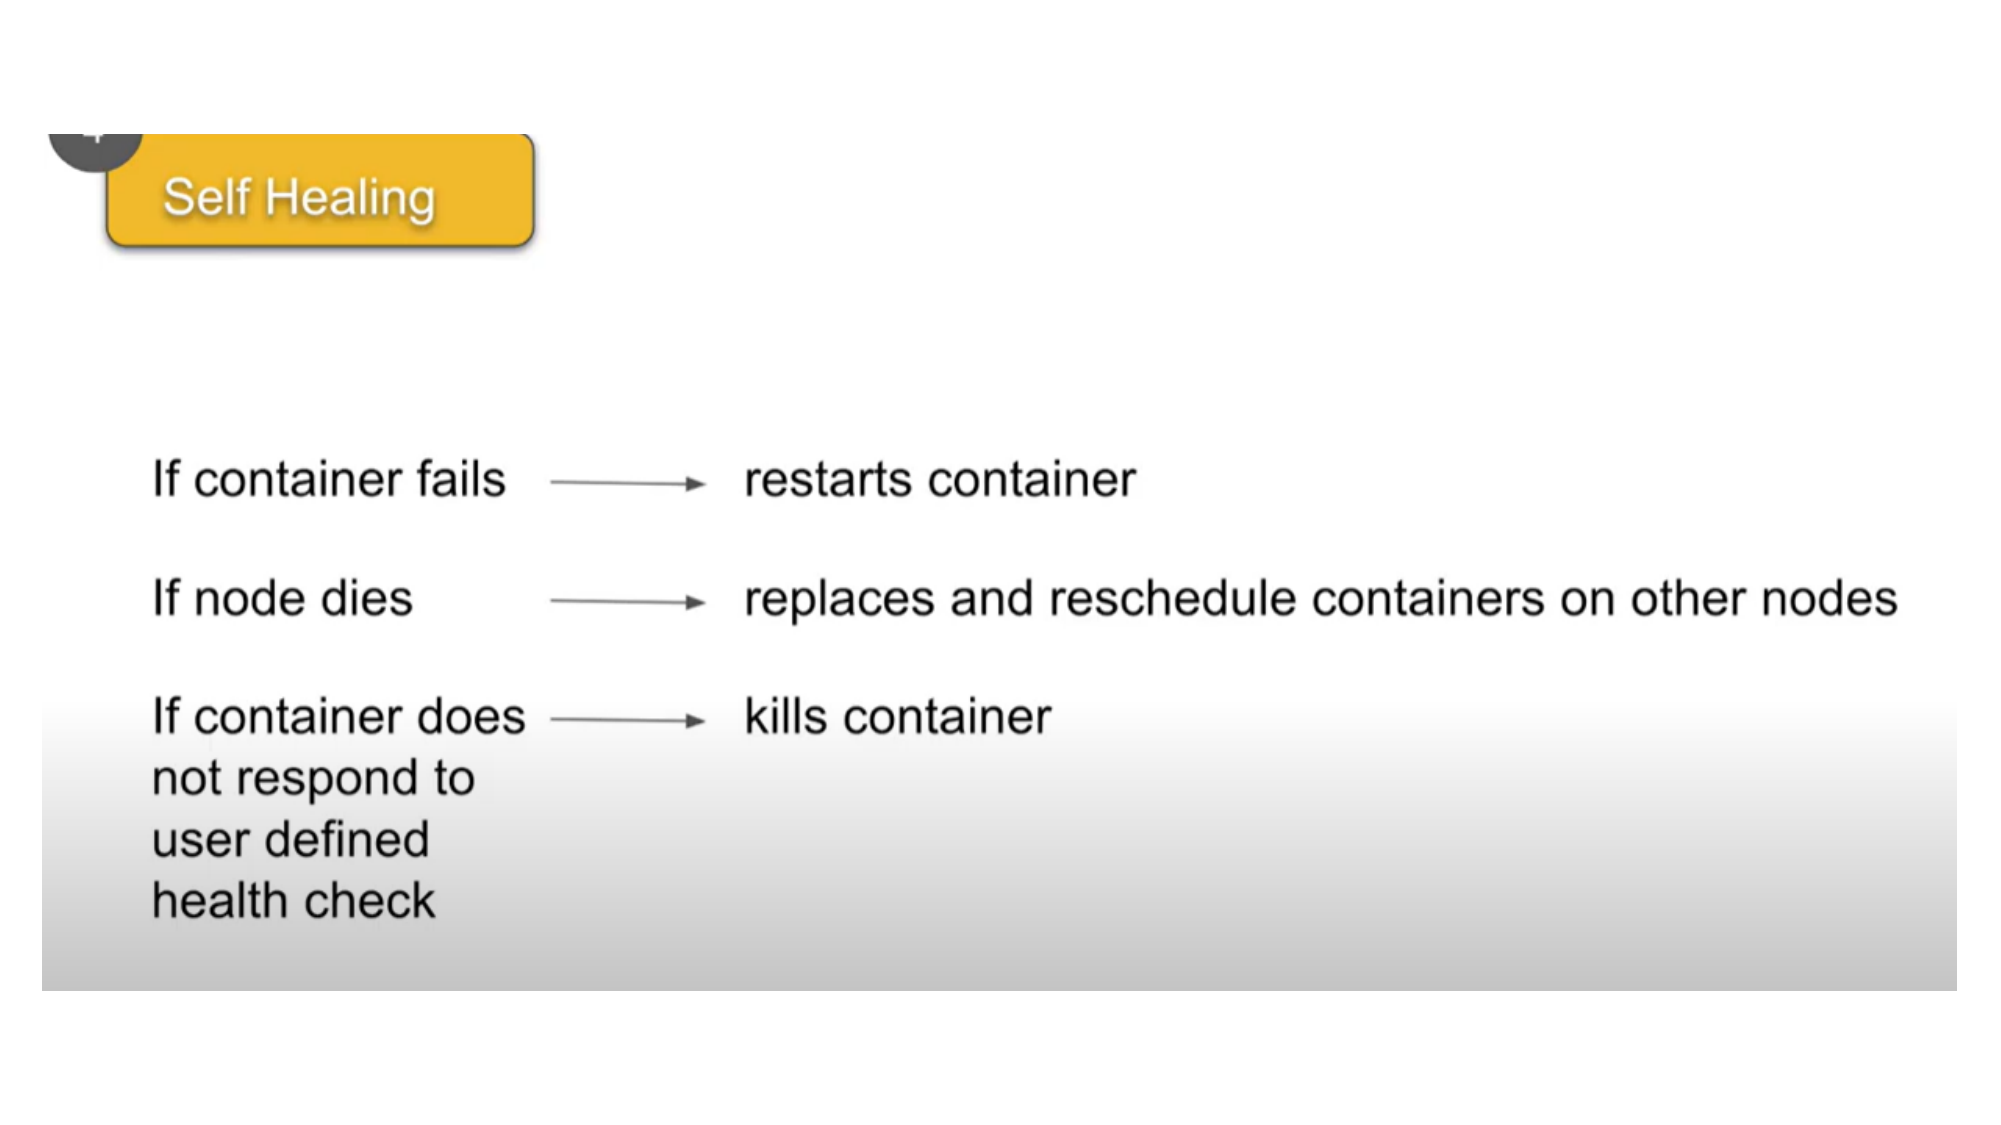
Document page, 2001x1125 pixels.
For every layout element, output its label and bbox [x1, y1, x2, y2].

picture [42, 134, 1958, 991]
